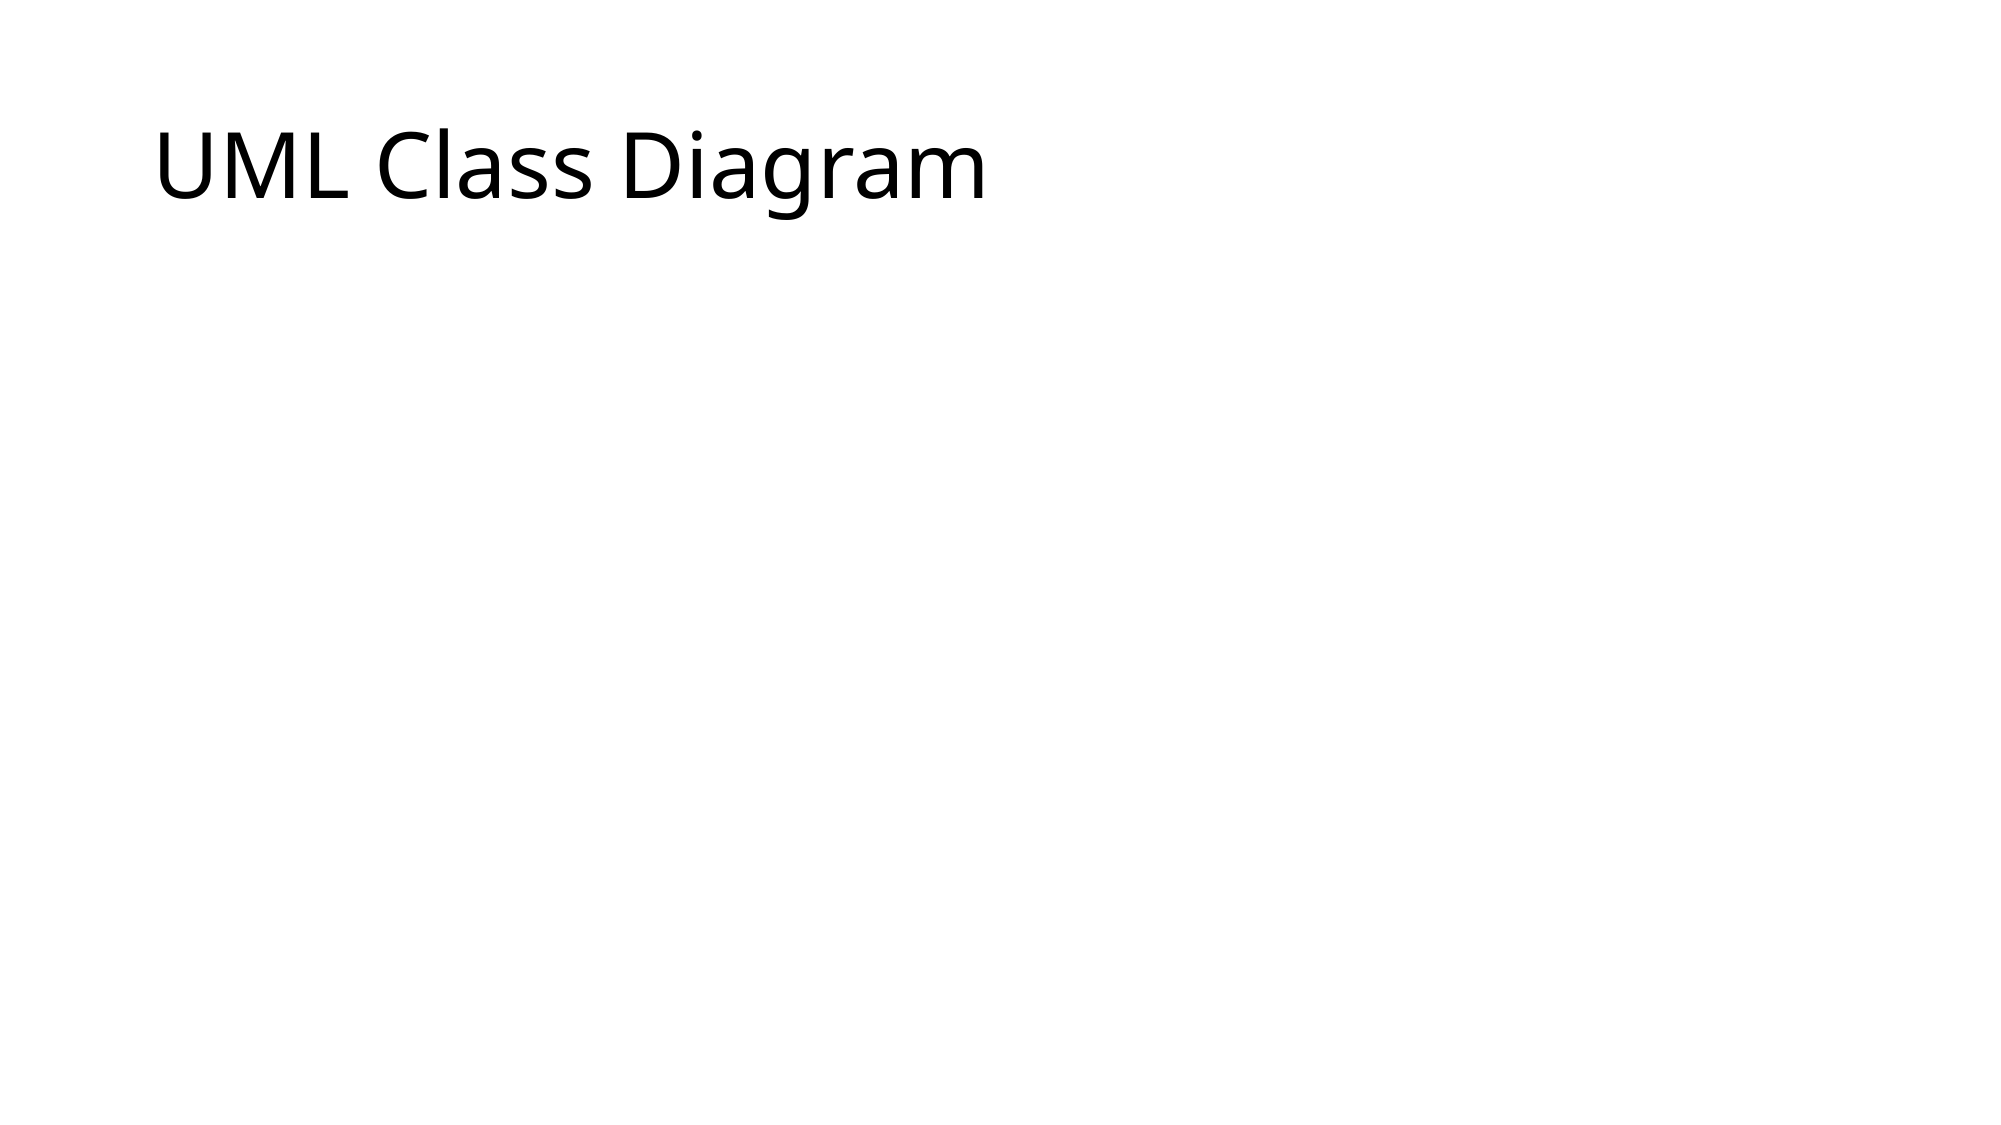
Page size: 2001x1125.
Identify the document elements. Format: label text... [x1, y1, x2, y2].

title UML Class Diagram [137, 59, 1863, 278]
